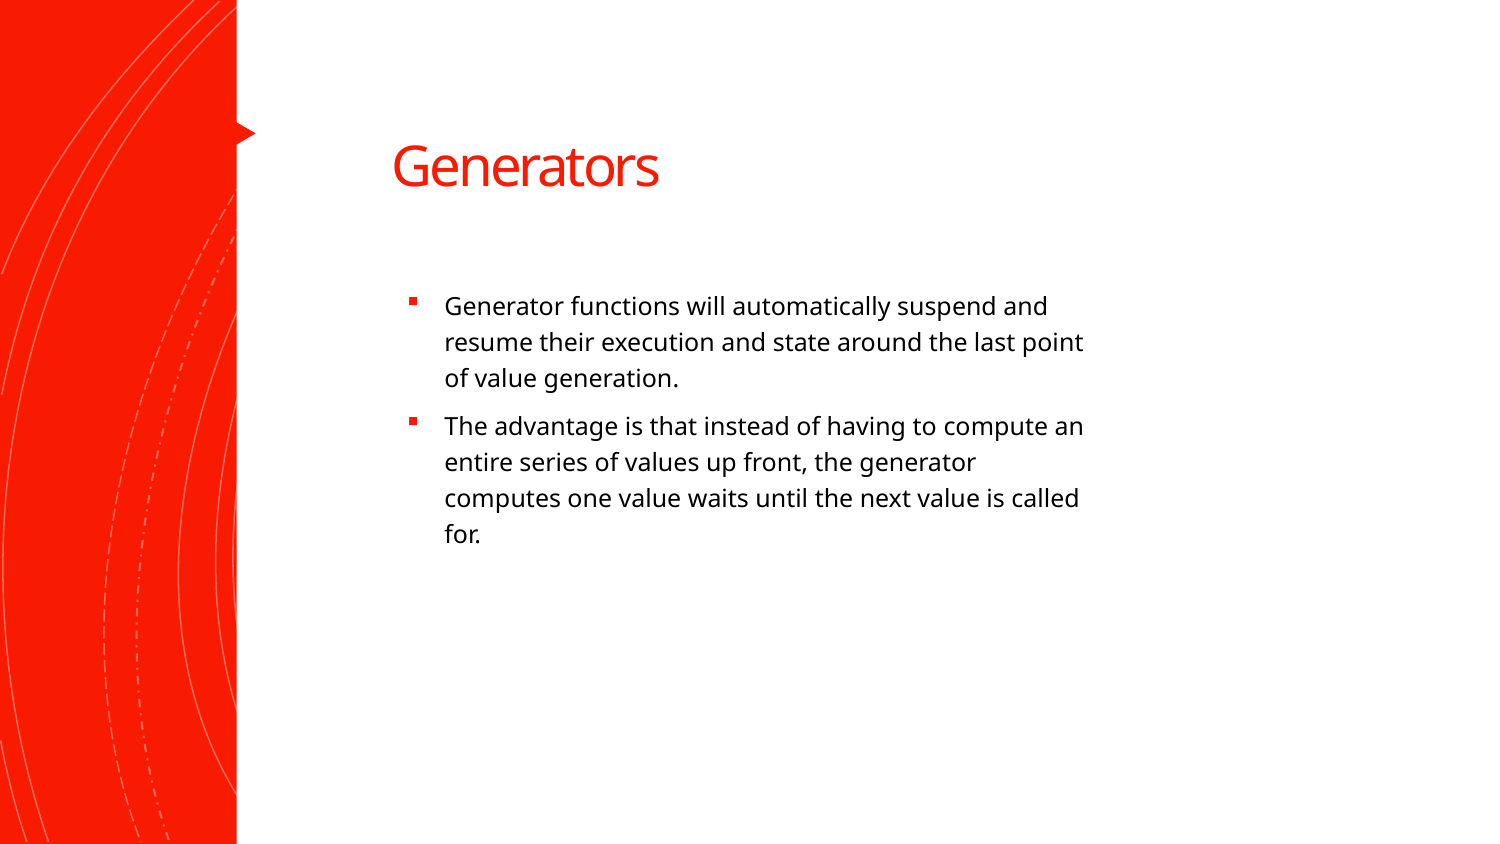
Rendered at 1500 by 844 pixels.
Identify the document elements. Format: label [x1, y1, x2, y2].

text_box [0, 0, 1498, 844]
